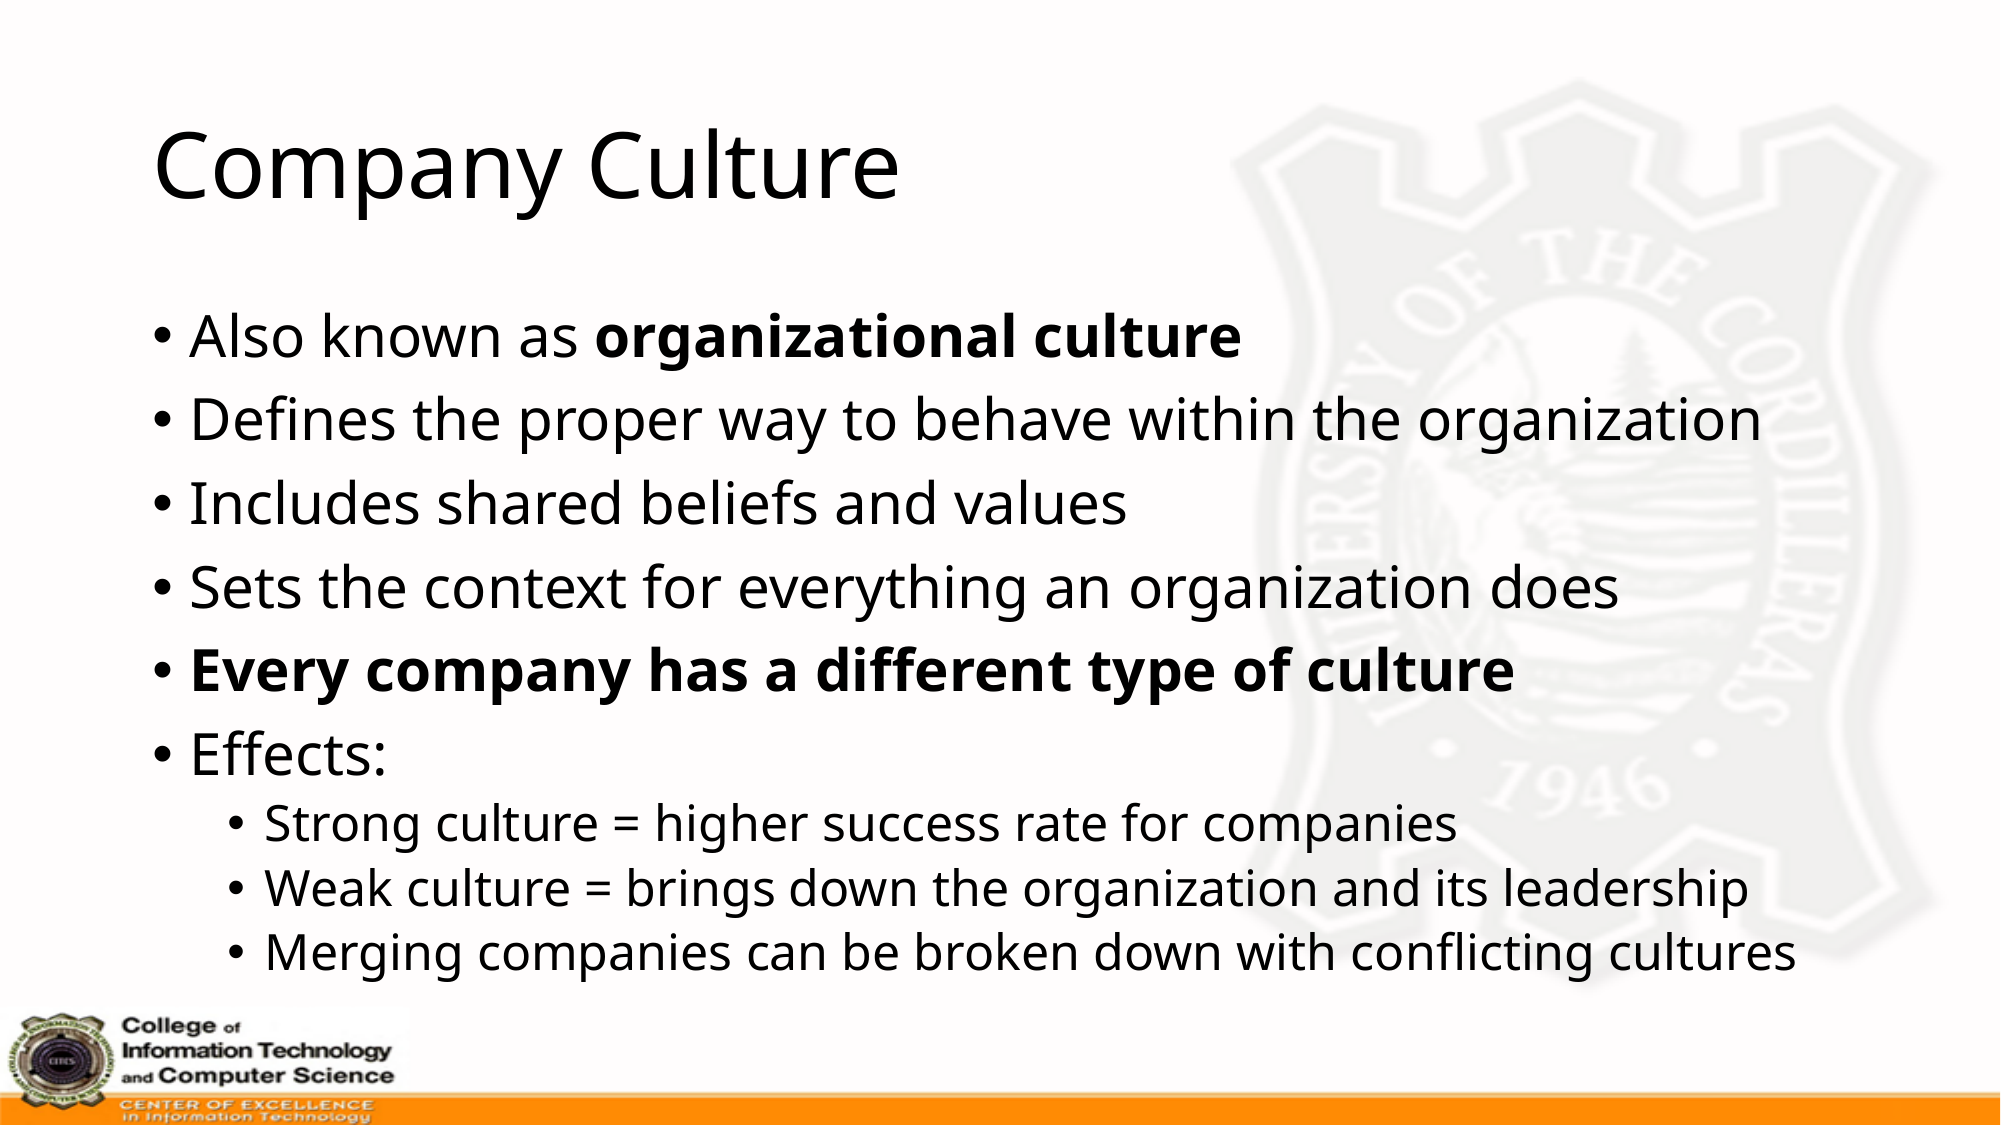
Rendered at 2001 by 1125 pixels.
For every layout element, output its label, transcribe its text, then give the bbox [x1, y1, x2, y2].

picture [0, 0, 2001, 1125]
list Also known as organizational culture Defines the proper way to behave within the organization Includes shared beliefs and values Sets the context for everything an organization does Every company has a different type of culture Effects: Strong culture = higher success rate for companies Weak culture = brings down the organization and its leadership Merging companies can be broken down with conflicting cultures [137, 299, 1910, 1014]
title Company Culture [137, 59, 1863, 278]
